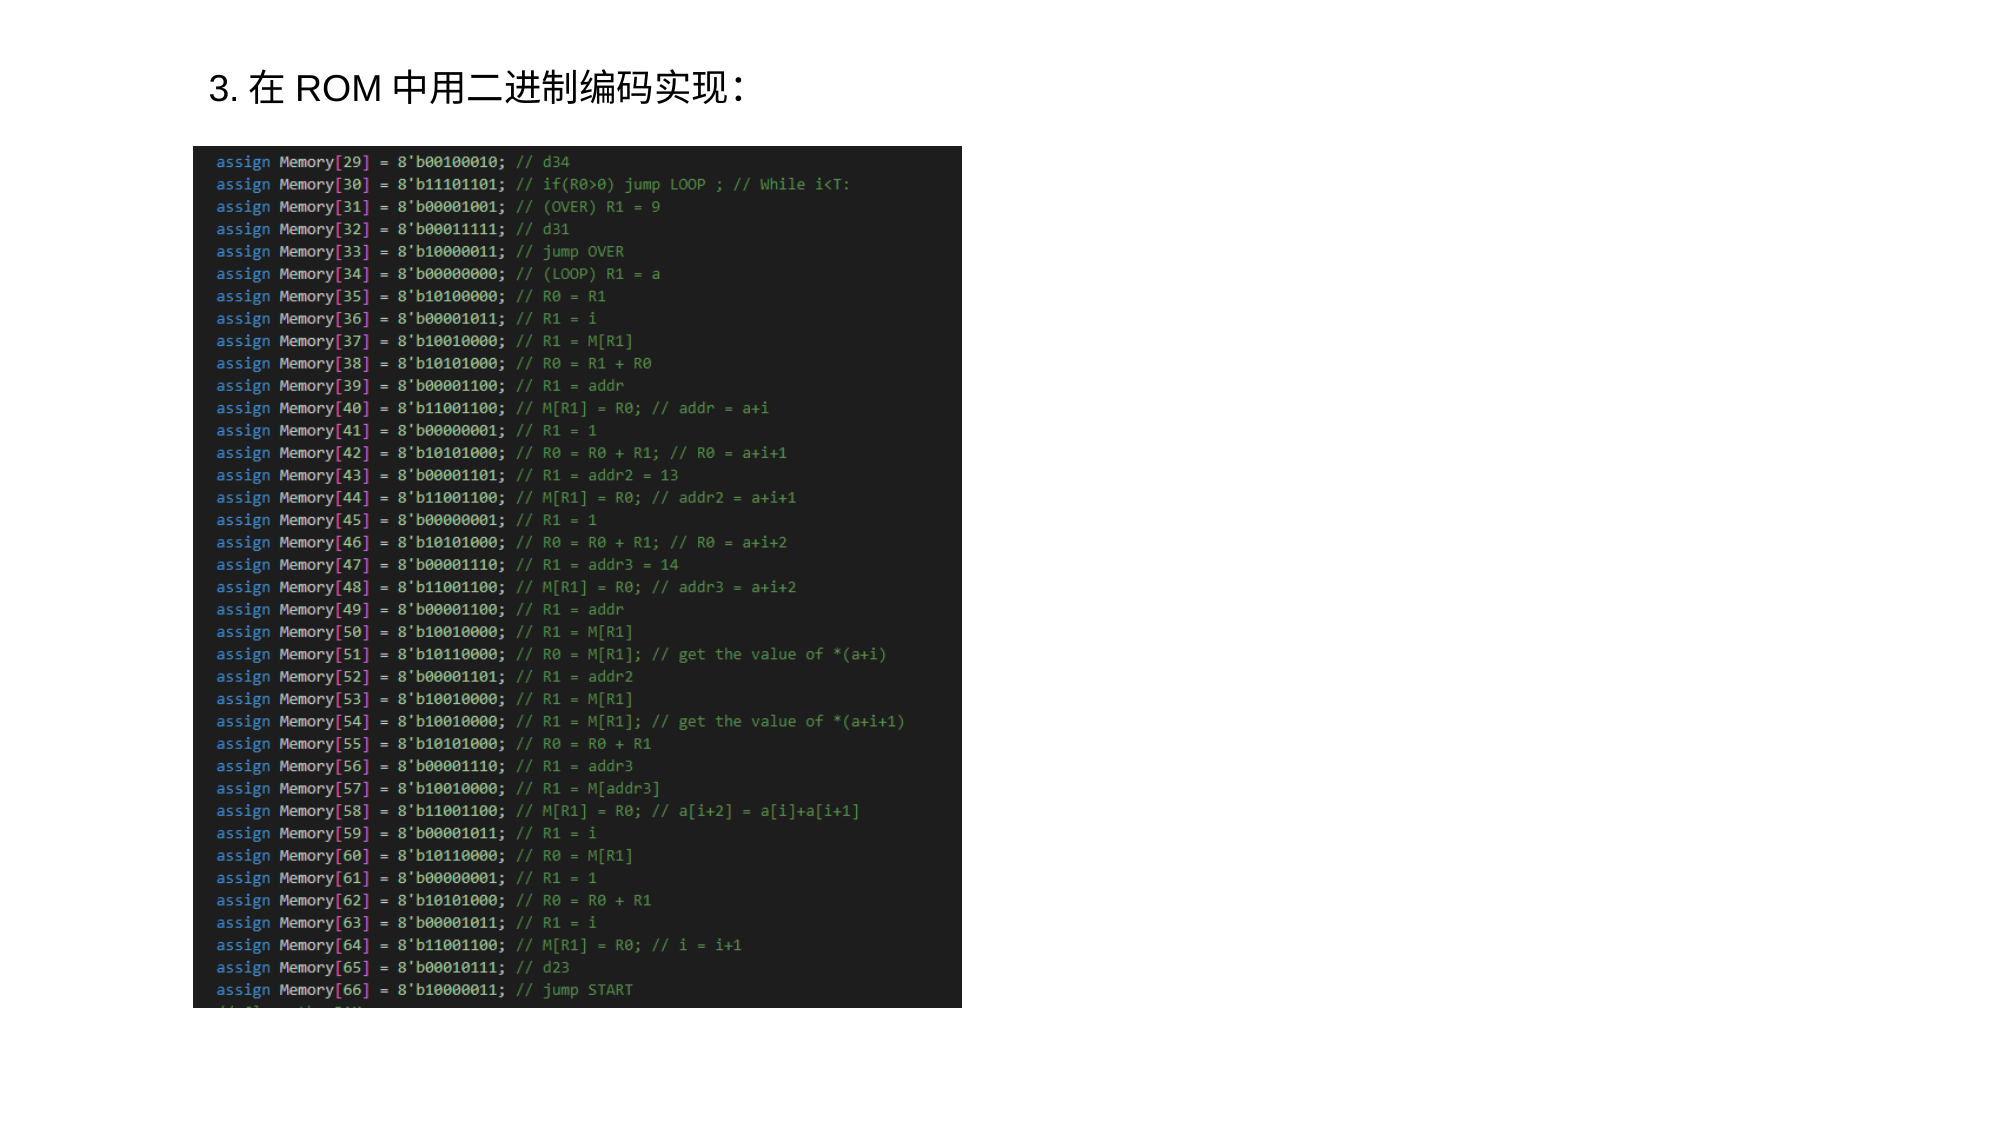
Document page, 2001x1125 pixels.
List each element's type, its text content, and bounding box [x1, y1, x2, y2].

picture [193, 145, 963, 1008]
text_box 3.在ROM中用二进制编码实现： [193, 56, 861, 117]
